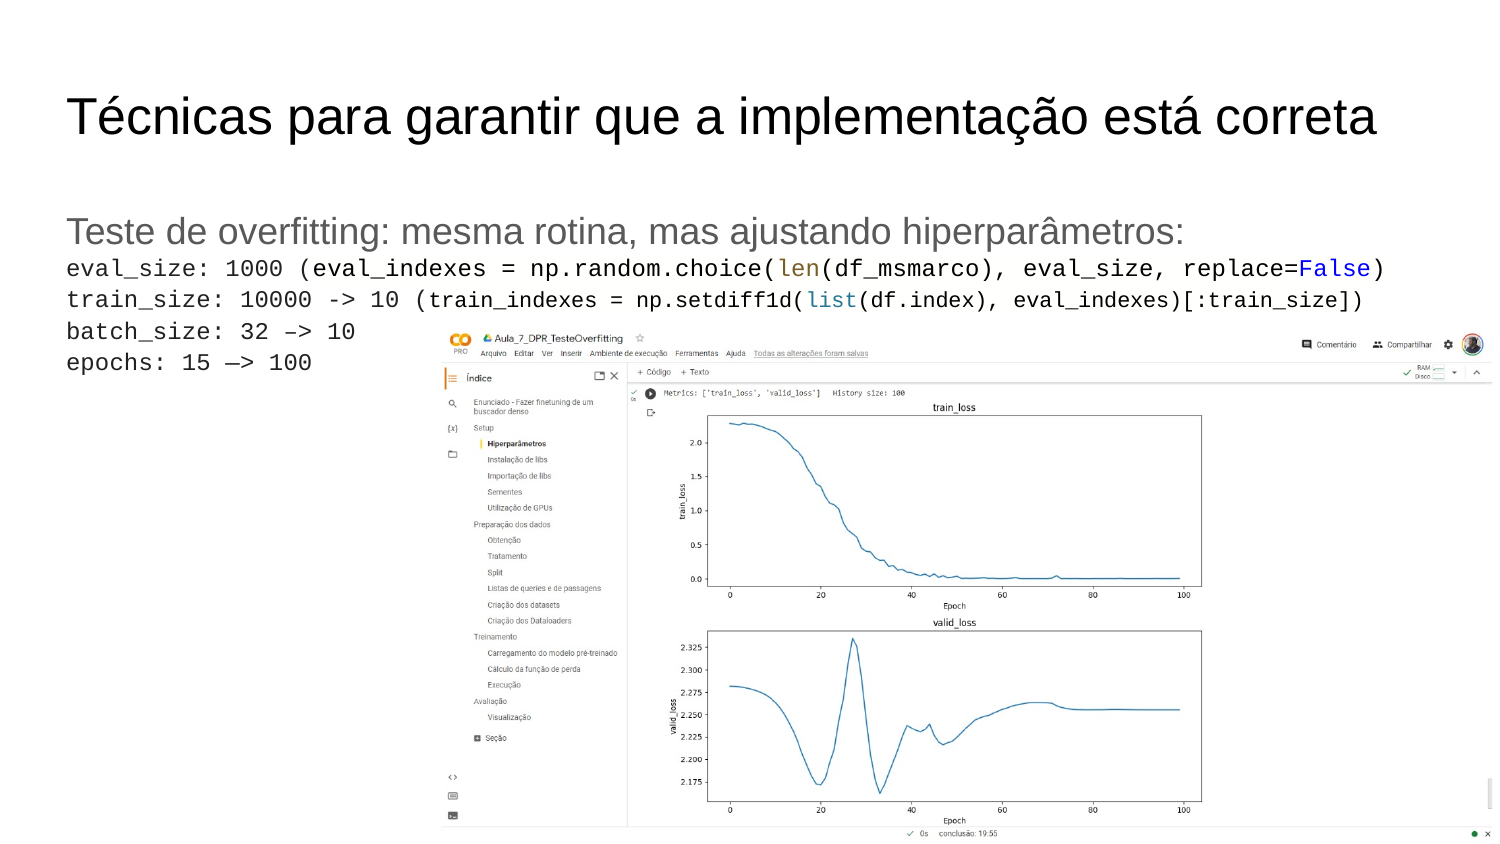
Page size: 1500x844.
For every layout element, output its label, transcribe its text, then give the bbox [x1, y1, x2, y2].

list Teste de overfitting: mesma rotina, mas ajustando hiperparâmetros: eval_size: 1000 (eval_indexes = np.random.choice(len(df_msmarco), eval_size, replace=False) train_size: 10000 -> 10 (train_indexes = np.setdiff1d(list(df.index), eval_indexes)[:train_size]) batch_size: 32 –> 10 epochs: 15 —> 100 [51, 189, 1449, 807]
title Técnicas para garantir que a implementação está correta [51, 72, 1449, 167]
picture [439, 329, 1493, 844]
